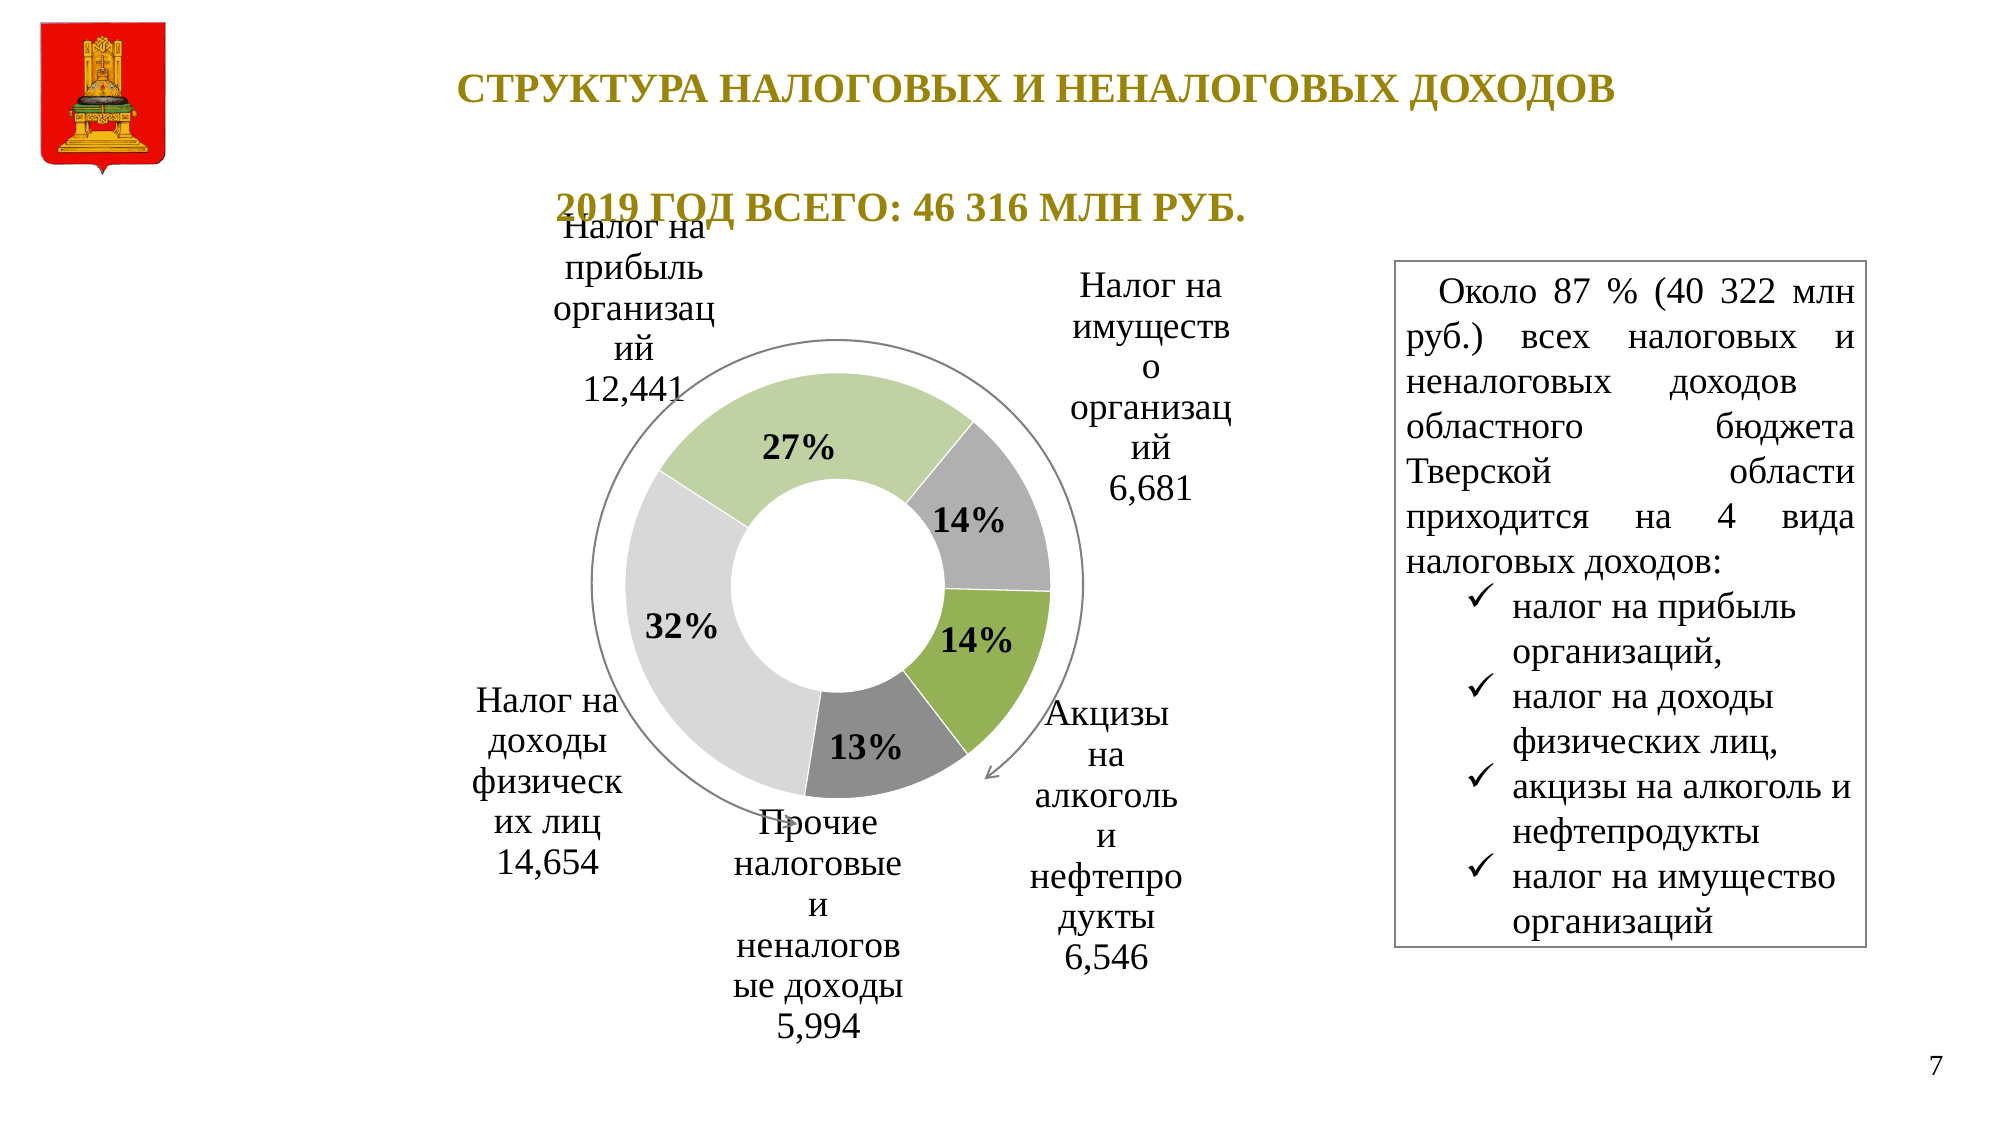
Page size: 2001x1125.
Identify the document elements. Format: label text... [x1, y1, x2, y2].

chart [375, 134, 1395, 1047]
text_box Около 87 % (40 322 млн руб.) всех налоговых и неналоговых доходов областного бюджета Тверской области приходится на 4 вида налоговых доходов: налог на прибыль организаций, налог на доходы физических лиц, акцизы на алкоголь и нефтепродукты налог на имущество организаций [1395, 260, 1867, 948]
text_box СТРУКТУРА НАЛОГОВЫХ И НЕНАЛОГОВЫХ ДОХОДОВ [354, 18, 1718, 153]
picture [37, 14, 174, 183]
slide_number 7 [1621, 1034, 1959, 1094]
